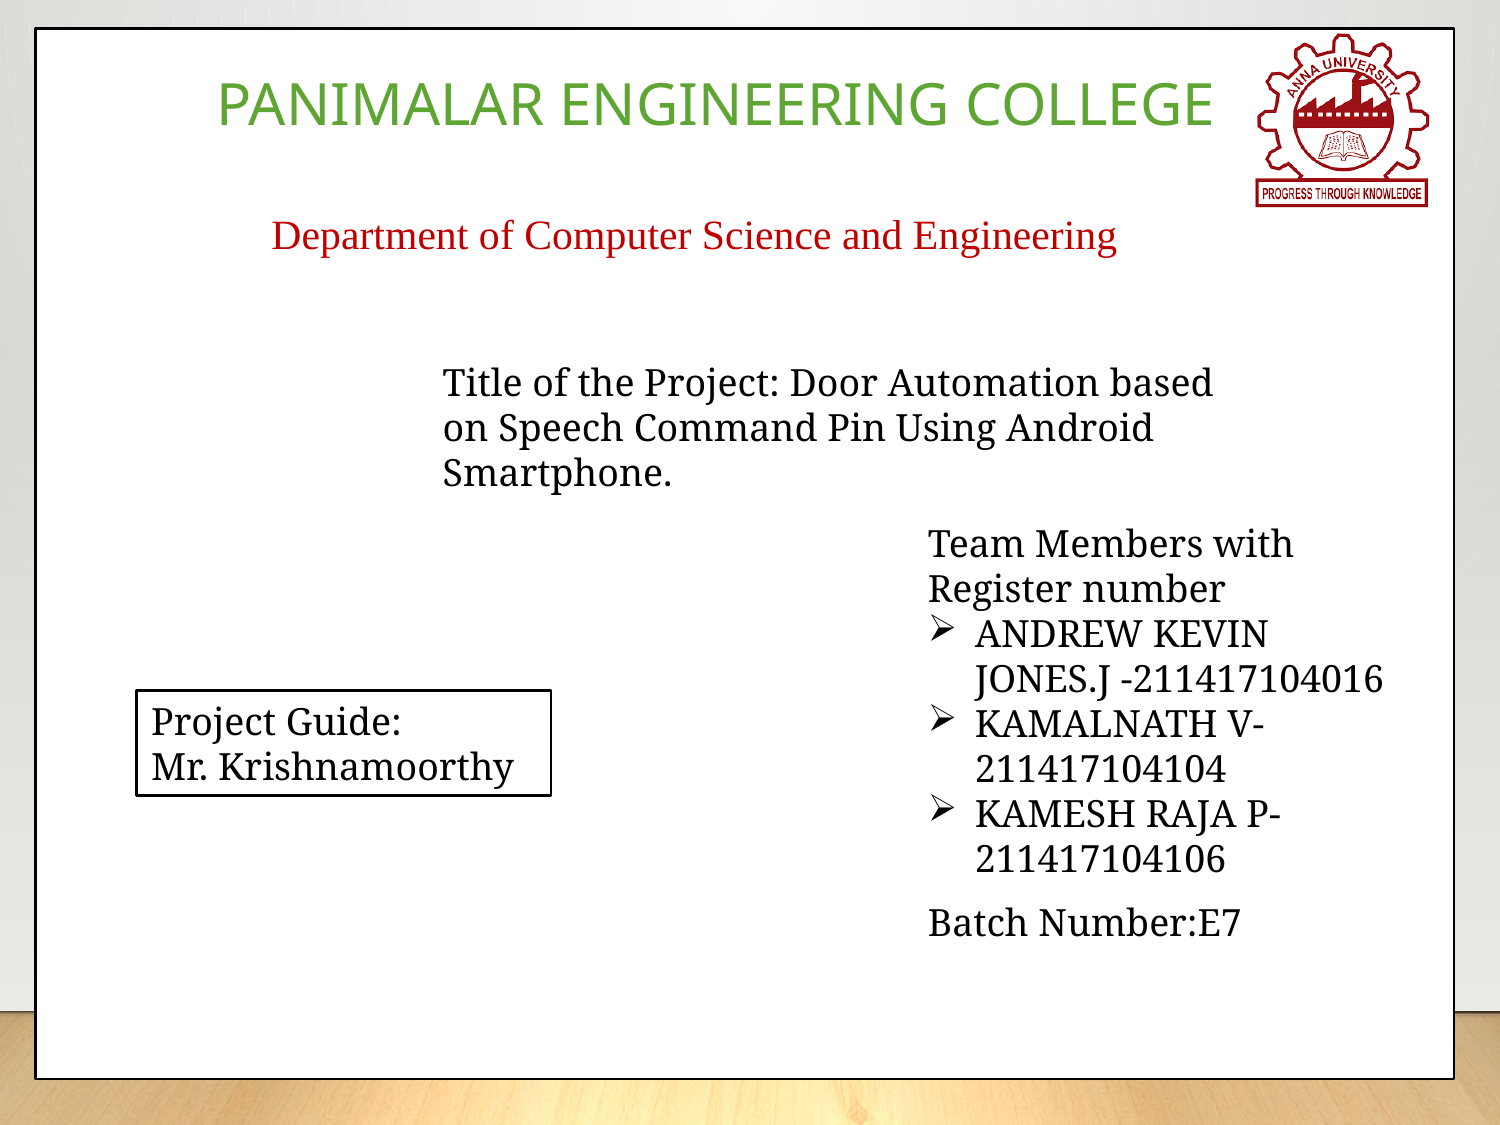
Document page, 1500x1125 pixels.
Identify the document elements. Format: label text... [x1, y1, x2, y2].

text_box Project Guide: Mr. Krishnamoorthy [135, 689, 552, 797]
text_box [34, 27, 1455, 1080]
text_box Batch Number:E7 [913, 891, 1329, 952]
text_box Team Members with Register number ANDREW KEVIN JONES.J -211417104016 KAMALNATH V-211417104104 KAMESH RAJA P-211417104106 [913, 513, 1426, 888]
picture [1253, 31, 1431, 208]
picture [0, 1011, 1500, 1125]
text_box Title of the Project: Door Automation based on Speech Command Pin Using Android Smartphone. [427, 351, 1248, 502]
text_box PANIMALAR ENGINEERING COLLEGE [201, 59, 1231, 145]
text_box Department of Computer Science and Engineering [256, 200, 1255, 265]
